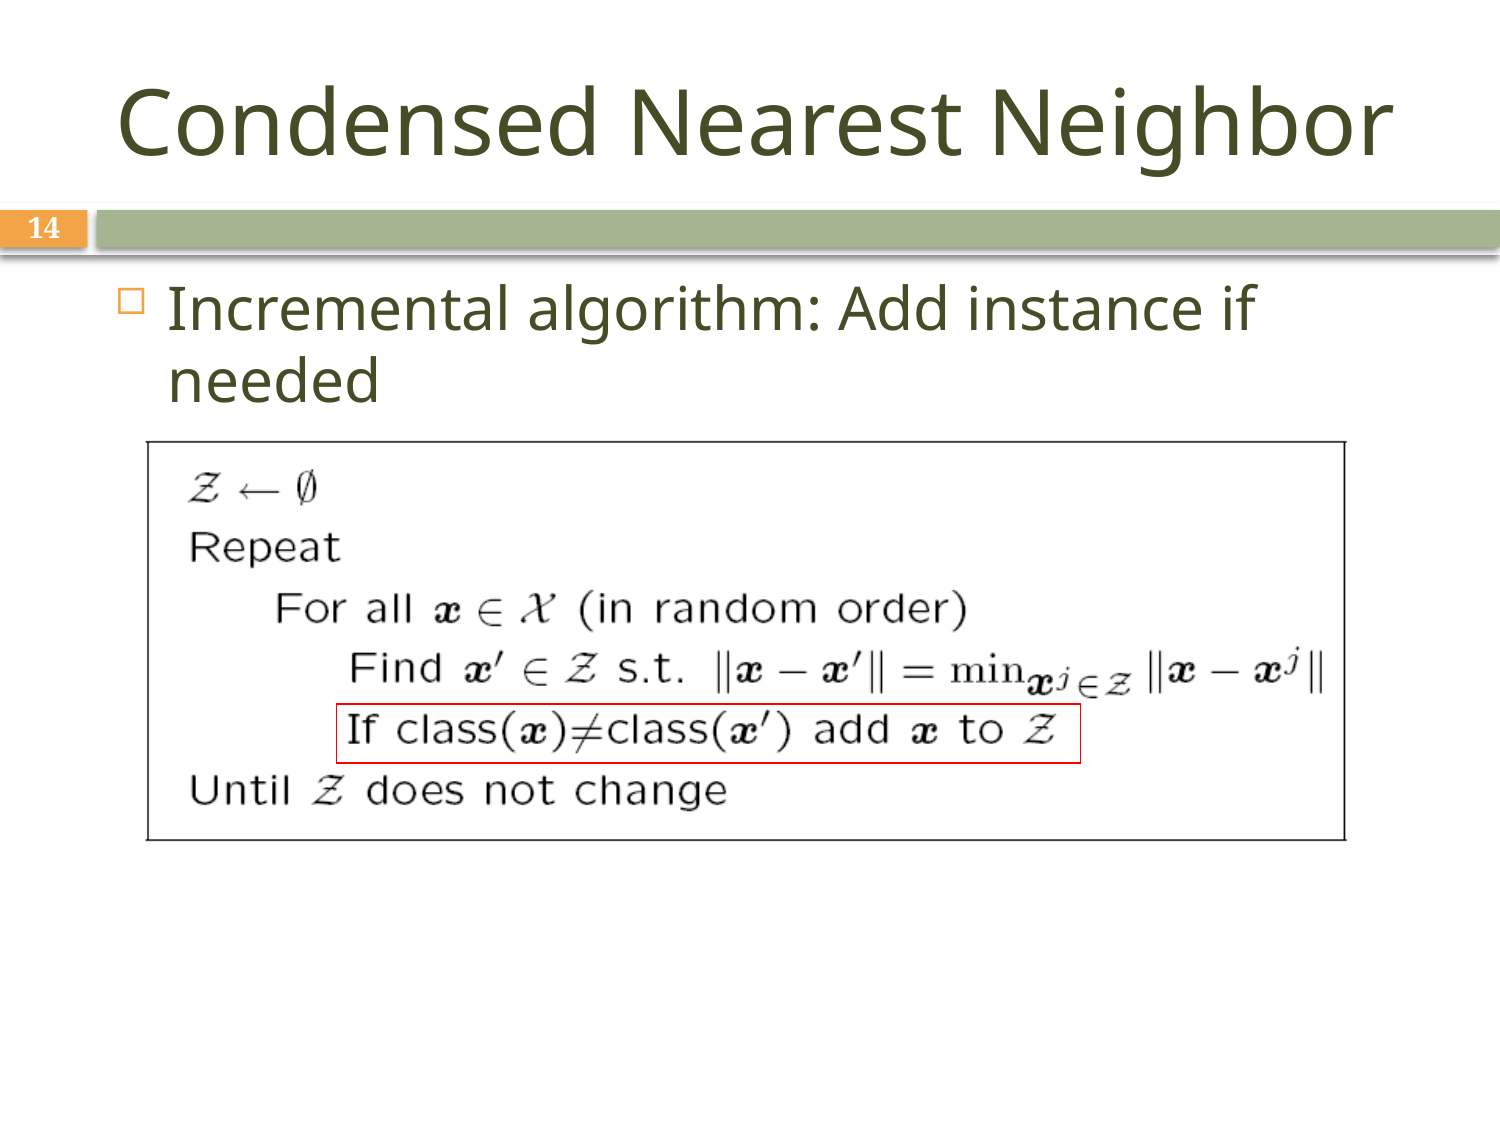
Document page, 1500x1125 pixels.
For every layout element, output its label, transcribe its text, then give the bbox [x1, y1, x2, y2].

title Condensed Nearest Neighbor [100, 37, 1438, 200]
slide_number 14 [0, 208, 88, 249]
list Incremental algorithm: Add instance if needed [100, 262, 1438, 1000]
picture [135, 432, 1358, 849]
